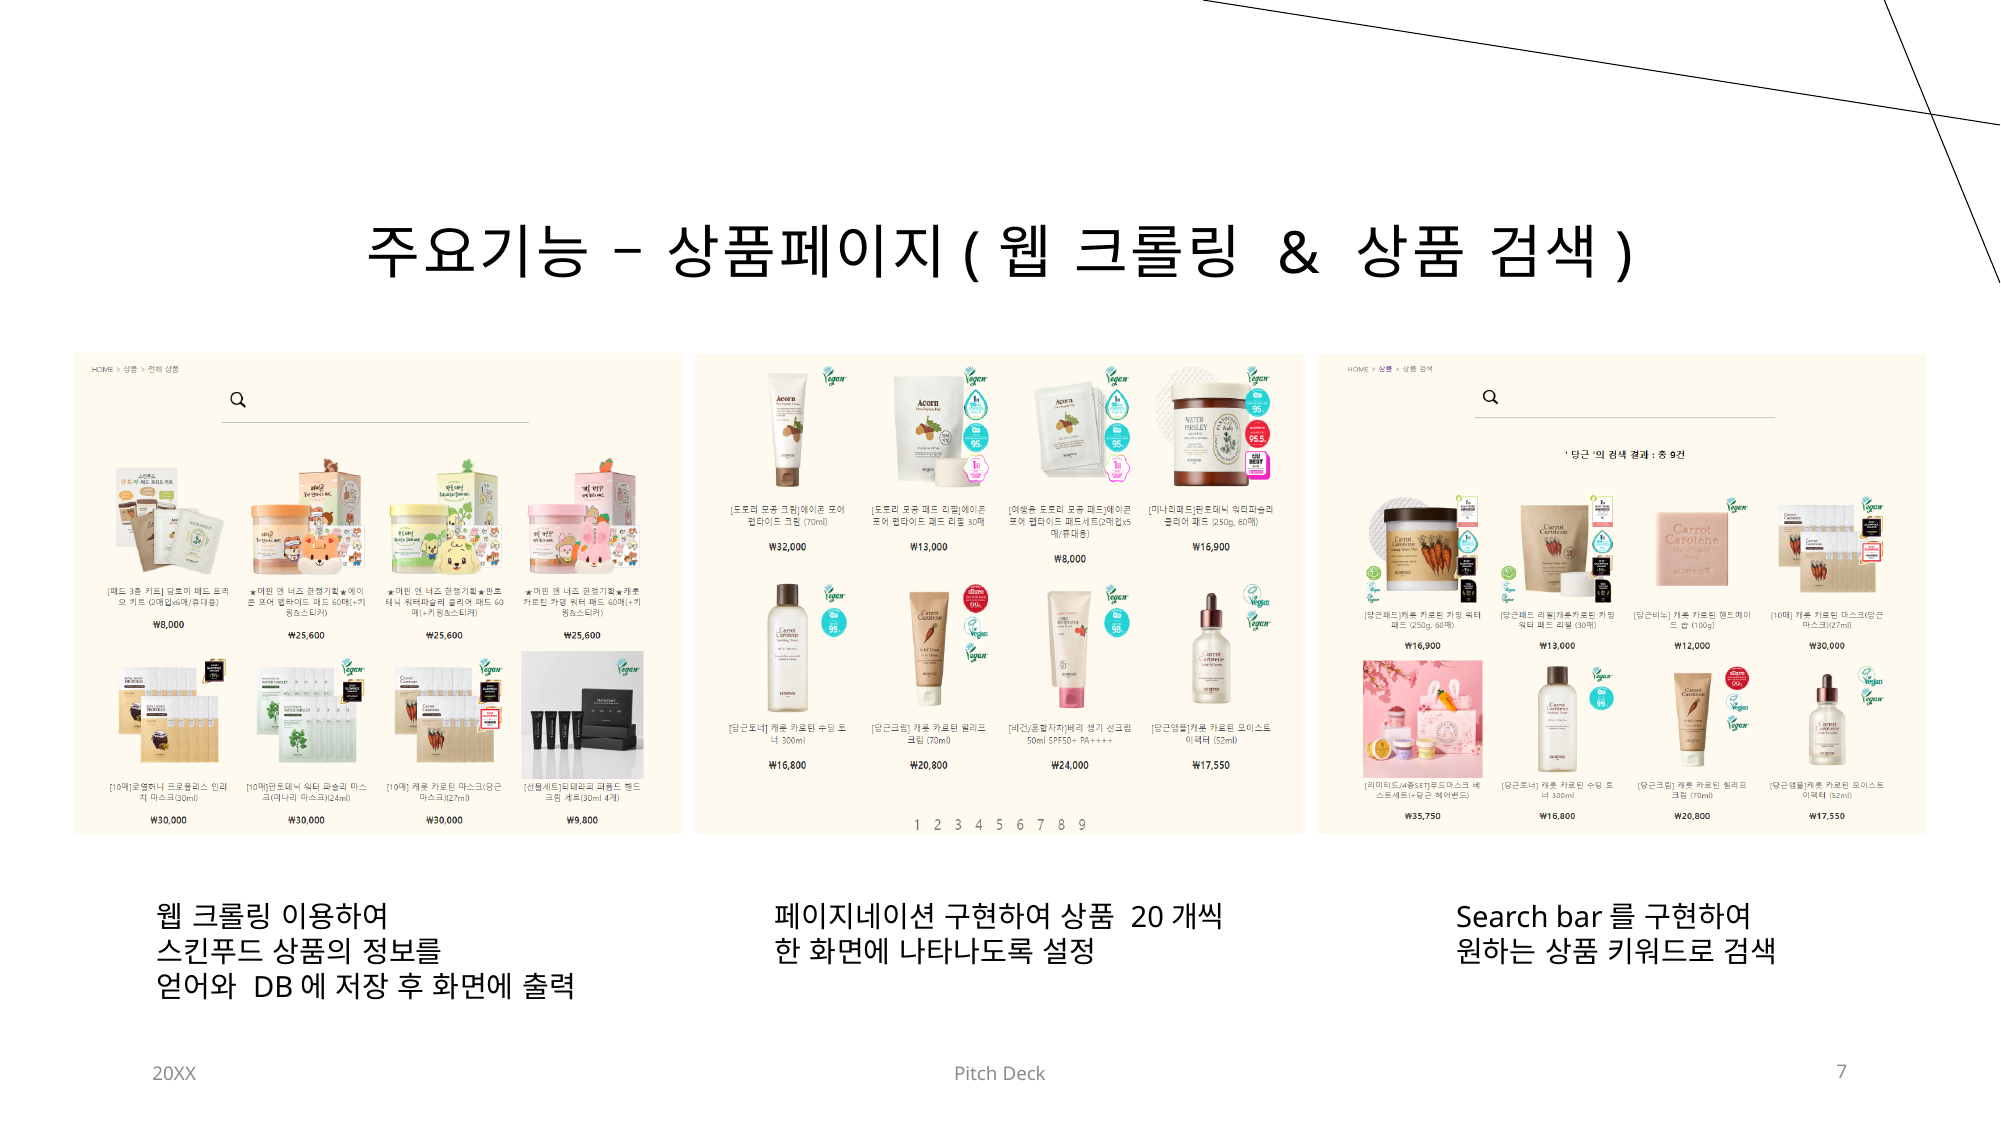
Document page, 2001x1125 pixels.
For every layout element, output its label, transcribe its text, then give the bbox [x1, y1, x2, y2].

text_box 웹 크롤링 이용하여 스킨푸드 상품의 정보를 얻어와 DB에 저장 후 화면에 출력 [142, 891, 592, 1011]
picture [695, 354, 1305, 834]
picture [74, 353, 683, 834]
slide_number 20XX [137, 1042, 588, 1103]
picture [1317, 354, 1926, 834]
footer Pitch Deck [662, 1042, 1338, 1103]
text_box 페이지네이션 구현하여 상품 20개씩 한 화면에 나타나도록 설정 [760, 890, 1240, 976]
title 주요기능 – 상품페이지(웹 크롤링 & 상품 검색) [309, 146, 1691, 364]
text_box Search bar를 구현하여 원하는 상품 키워드로 검색 [1441, 890, 1802, 976]
slide_number 7 [1412, 1042, 1863, 1103]
